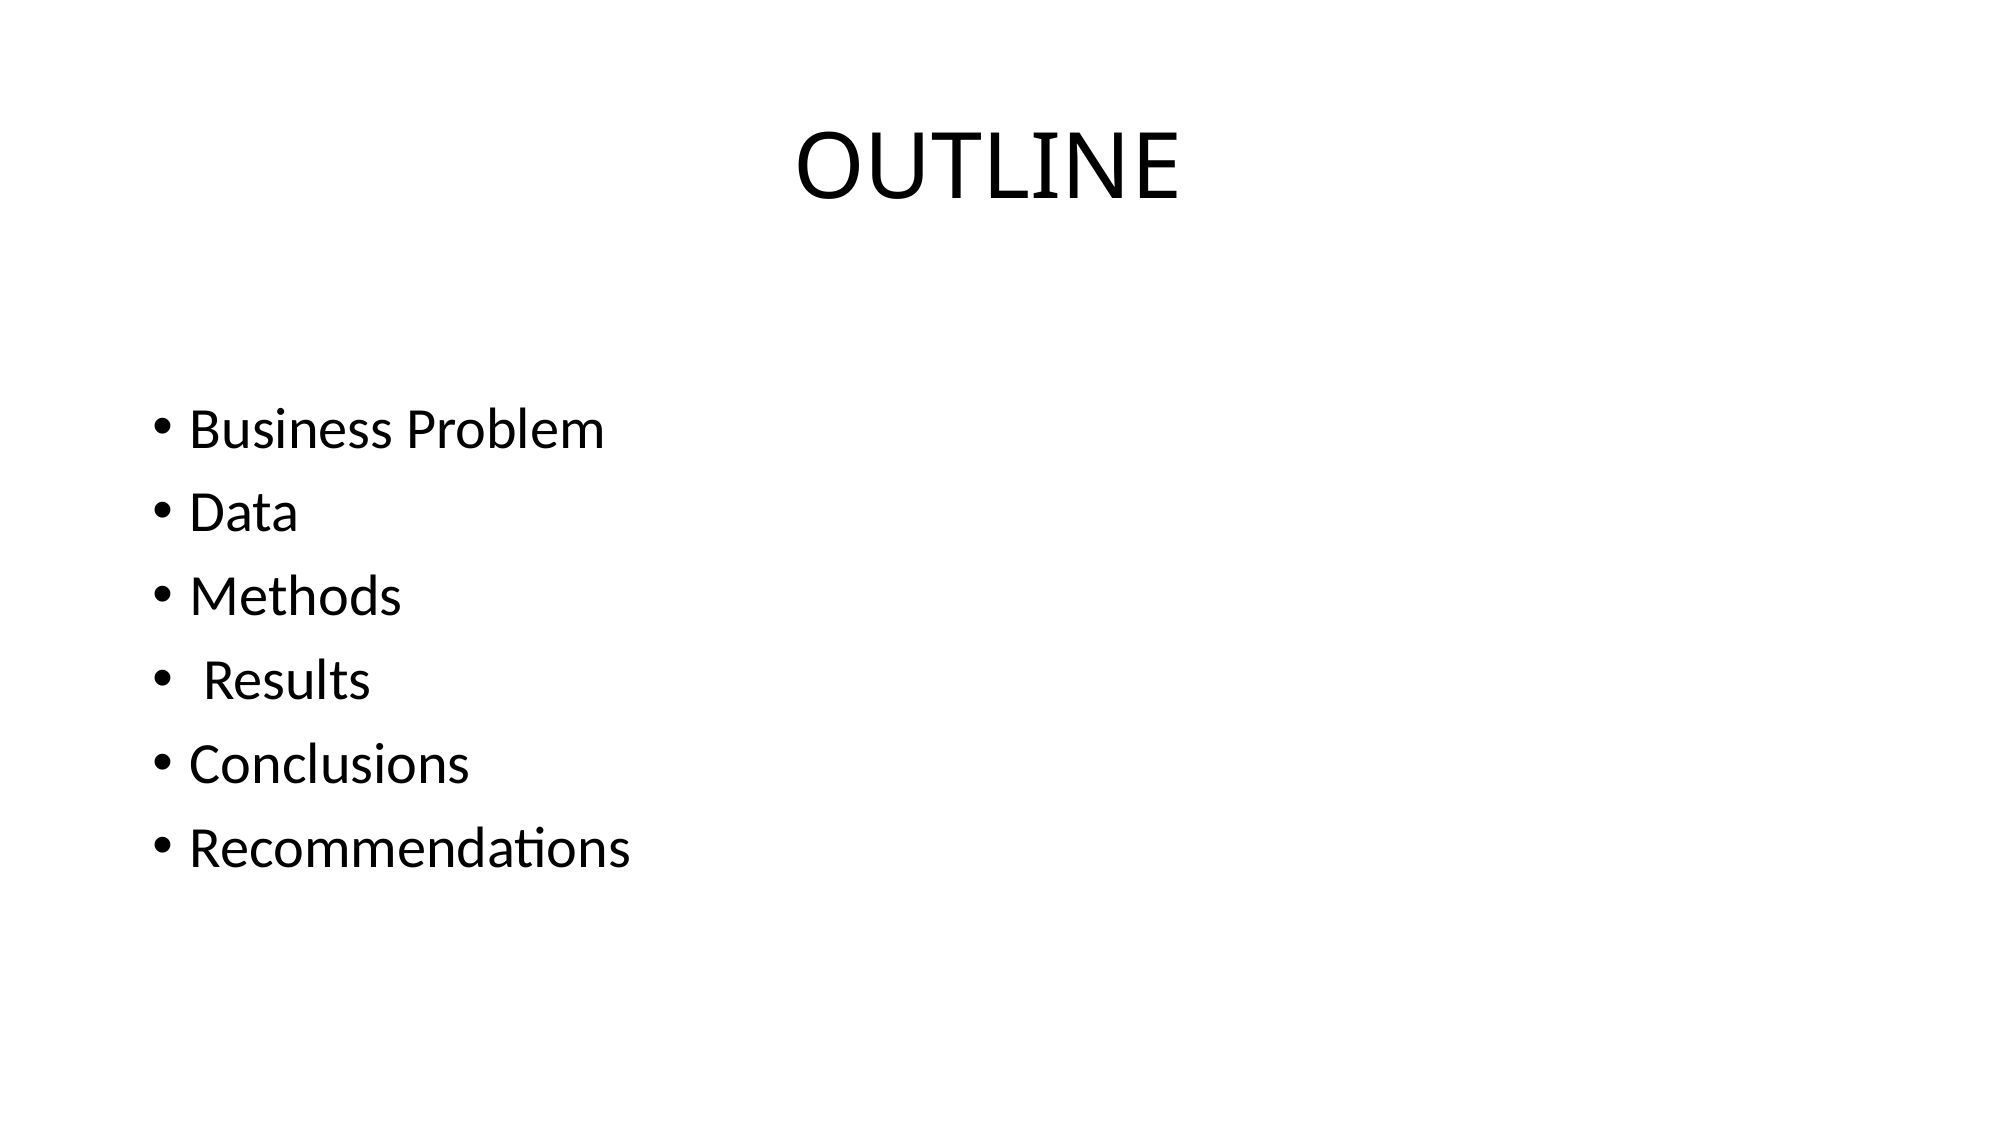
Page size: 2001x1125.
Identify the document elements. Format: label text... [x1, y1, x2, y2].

title OUTLINE [137, 59, 1863, 278]
list Business Problem Data Methods Results Conclusions Recommendations [137, 299, 1863, 1014]
